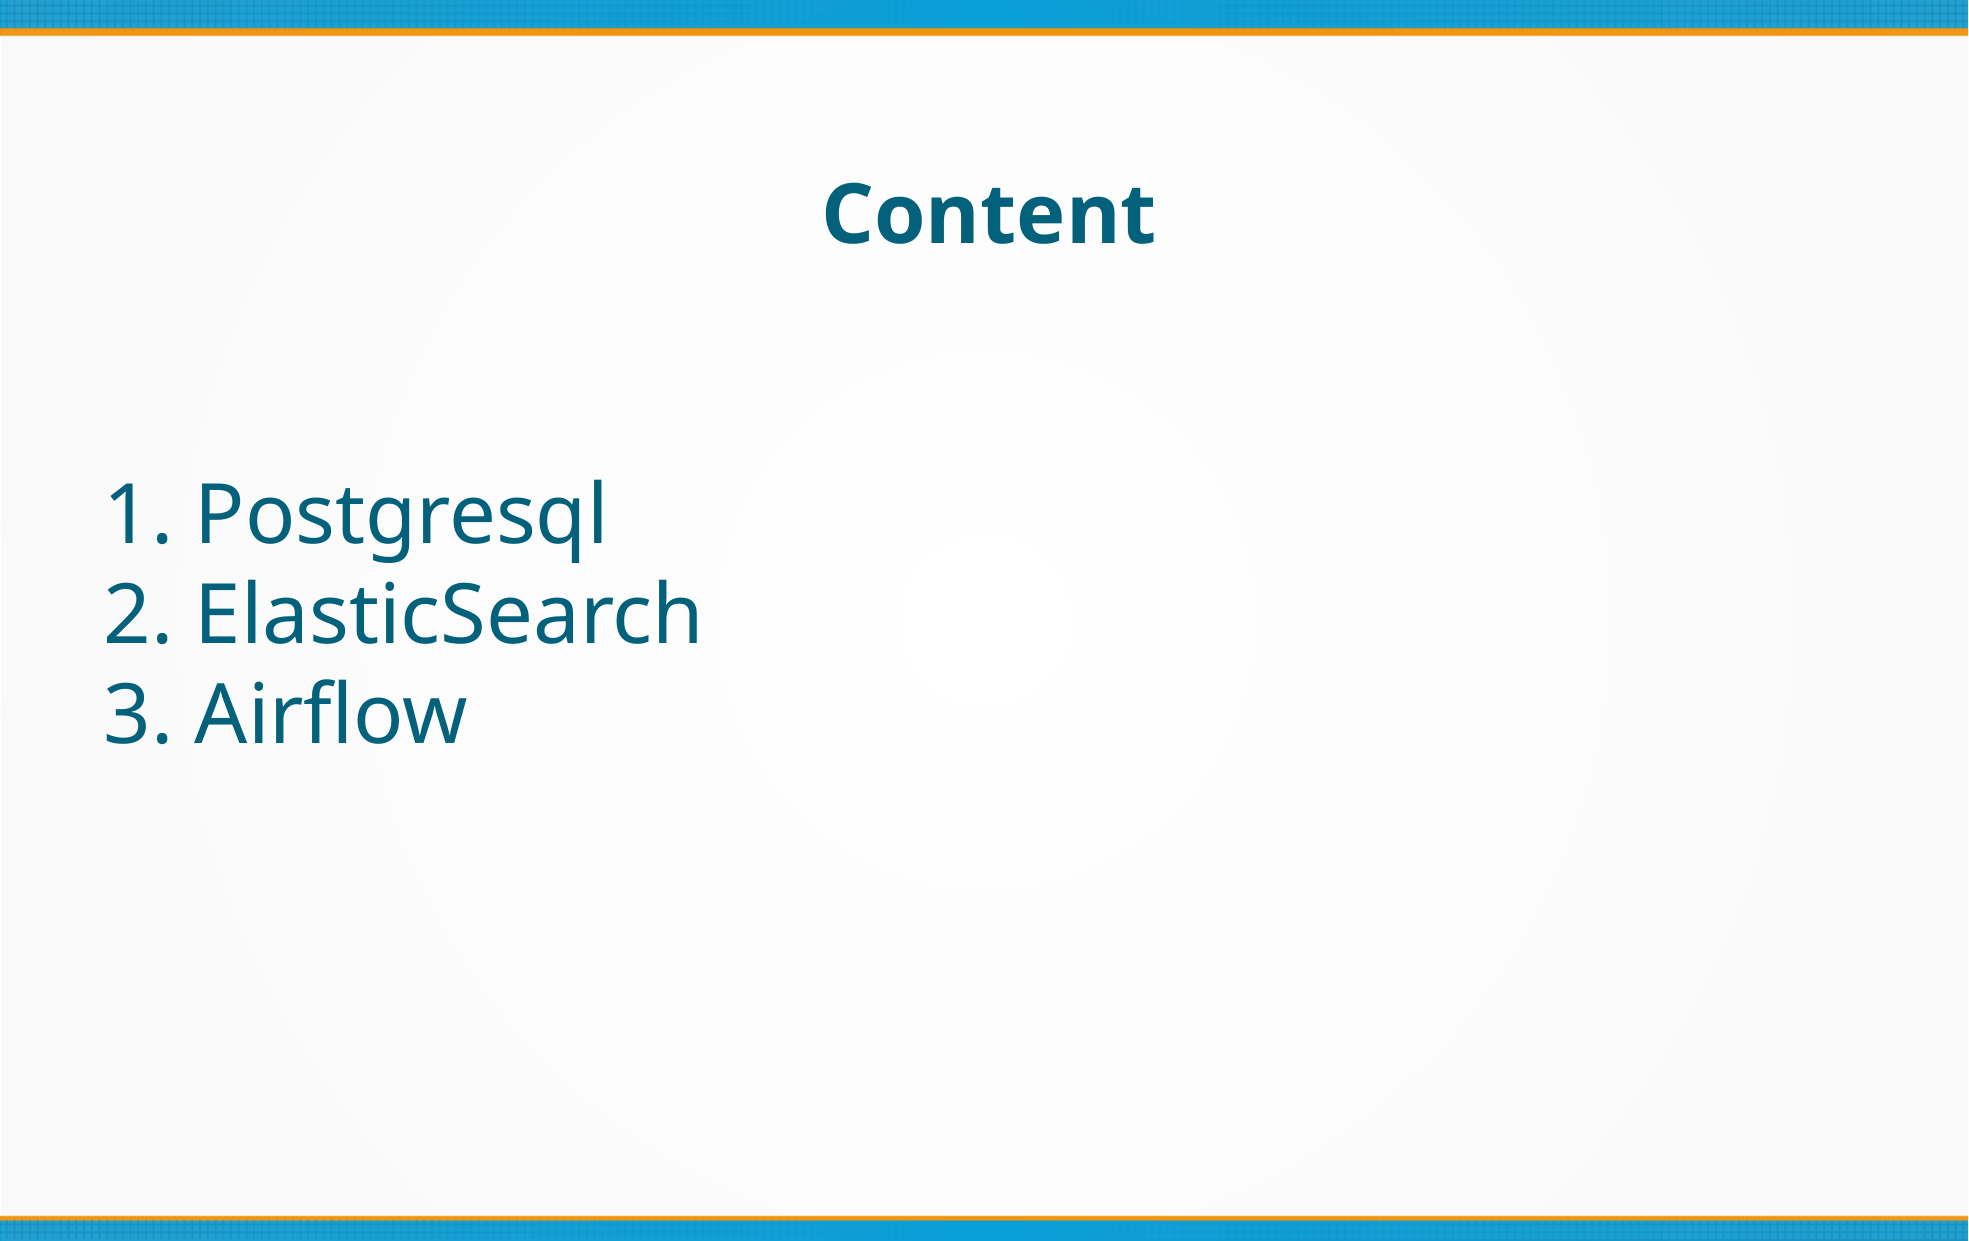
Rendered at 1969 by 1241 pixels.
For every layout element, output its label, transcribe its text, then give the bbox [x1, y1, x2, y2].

picture [0, 0, 1969, 1241]
text_box Сontent 1. Postgresql 2. ElasticSearch 3. Airflow [103, 0, 1875, 840]
